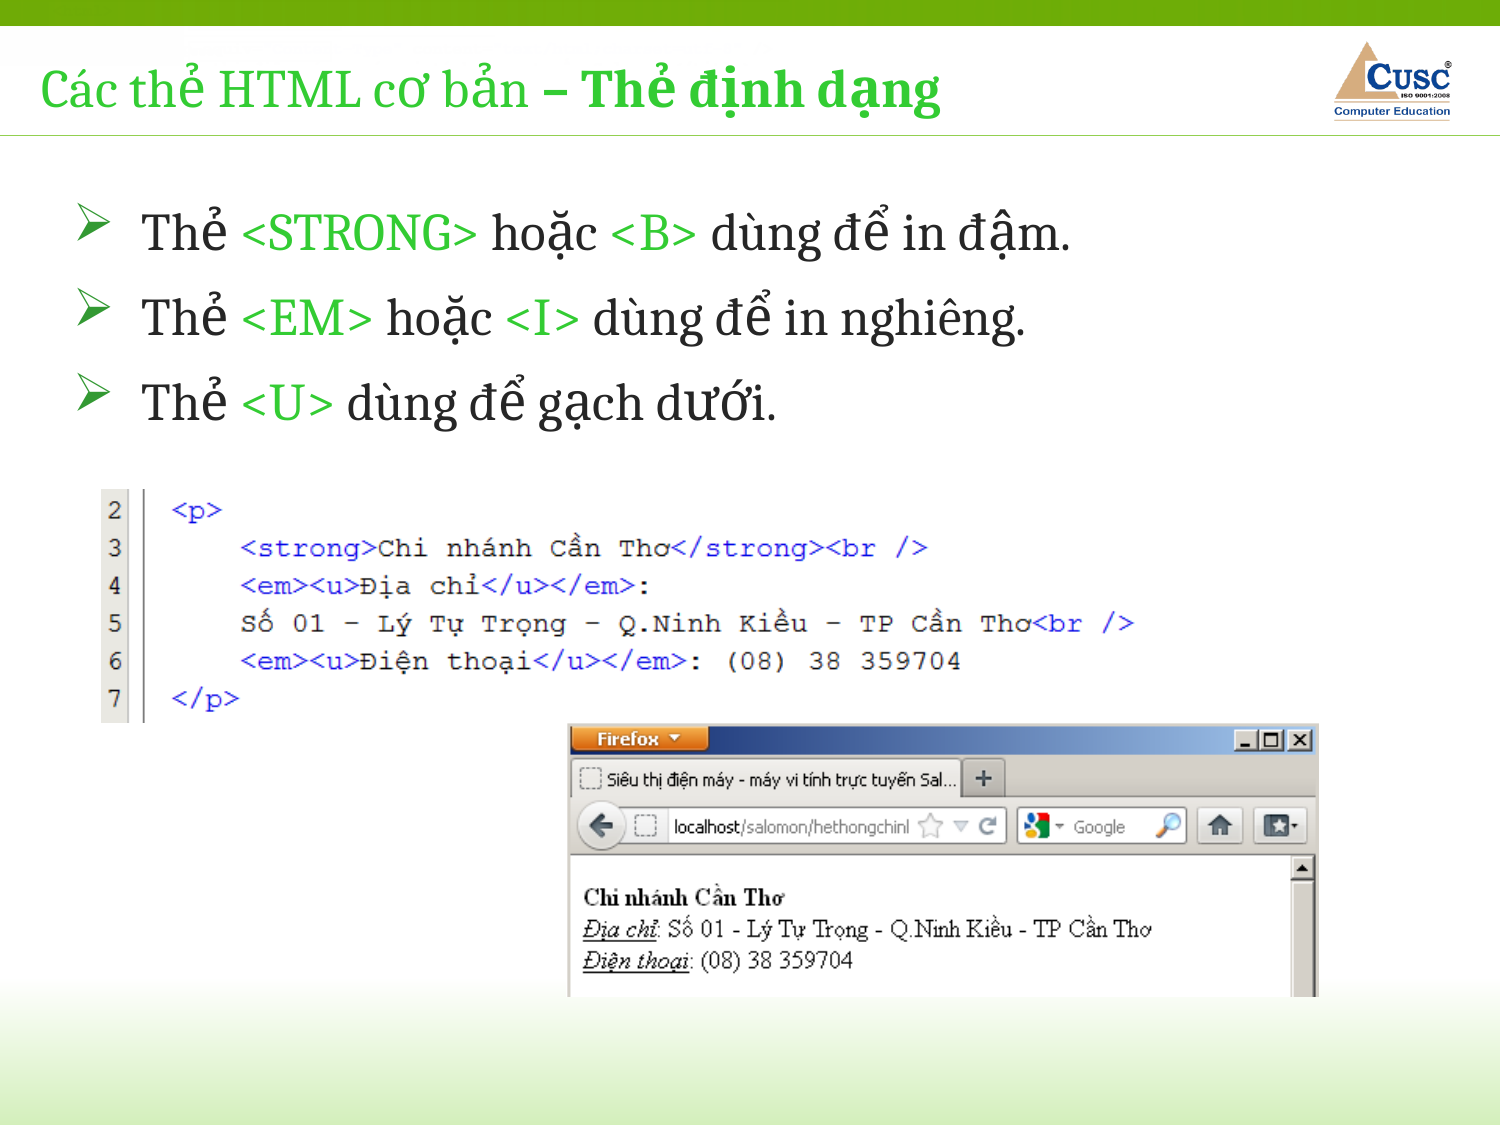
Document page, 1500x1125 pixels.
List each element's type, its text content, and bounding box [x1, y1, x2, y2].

list Các thẻ HTML cơ bản – Thẻ định dạng [41, 37, 1447, 135]
list Thẻ <STRONG> hoặc <B> dùng để in đậm. Thẻ <EM> hoặc <I> dùng để in nghiêng. Thẻ <U> dùng để gạch dưới. [72, 197, 1428, 432]
picture [0, 0, 1500, 135]
picture [0, 136, 1500, 997]
